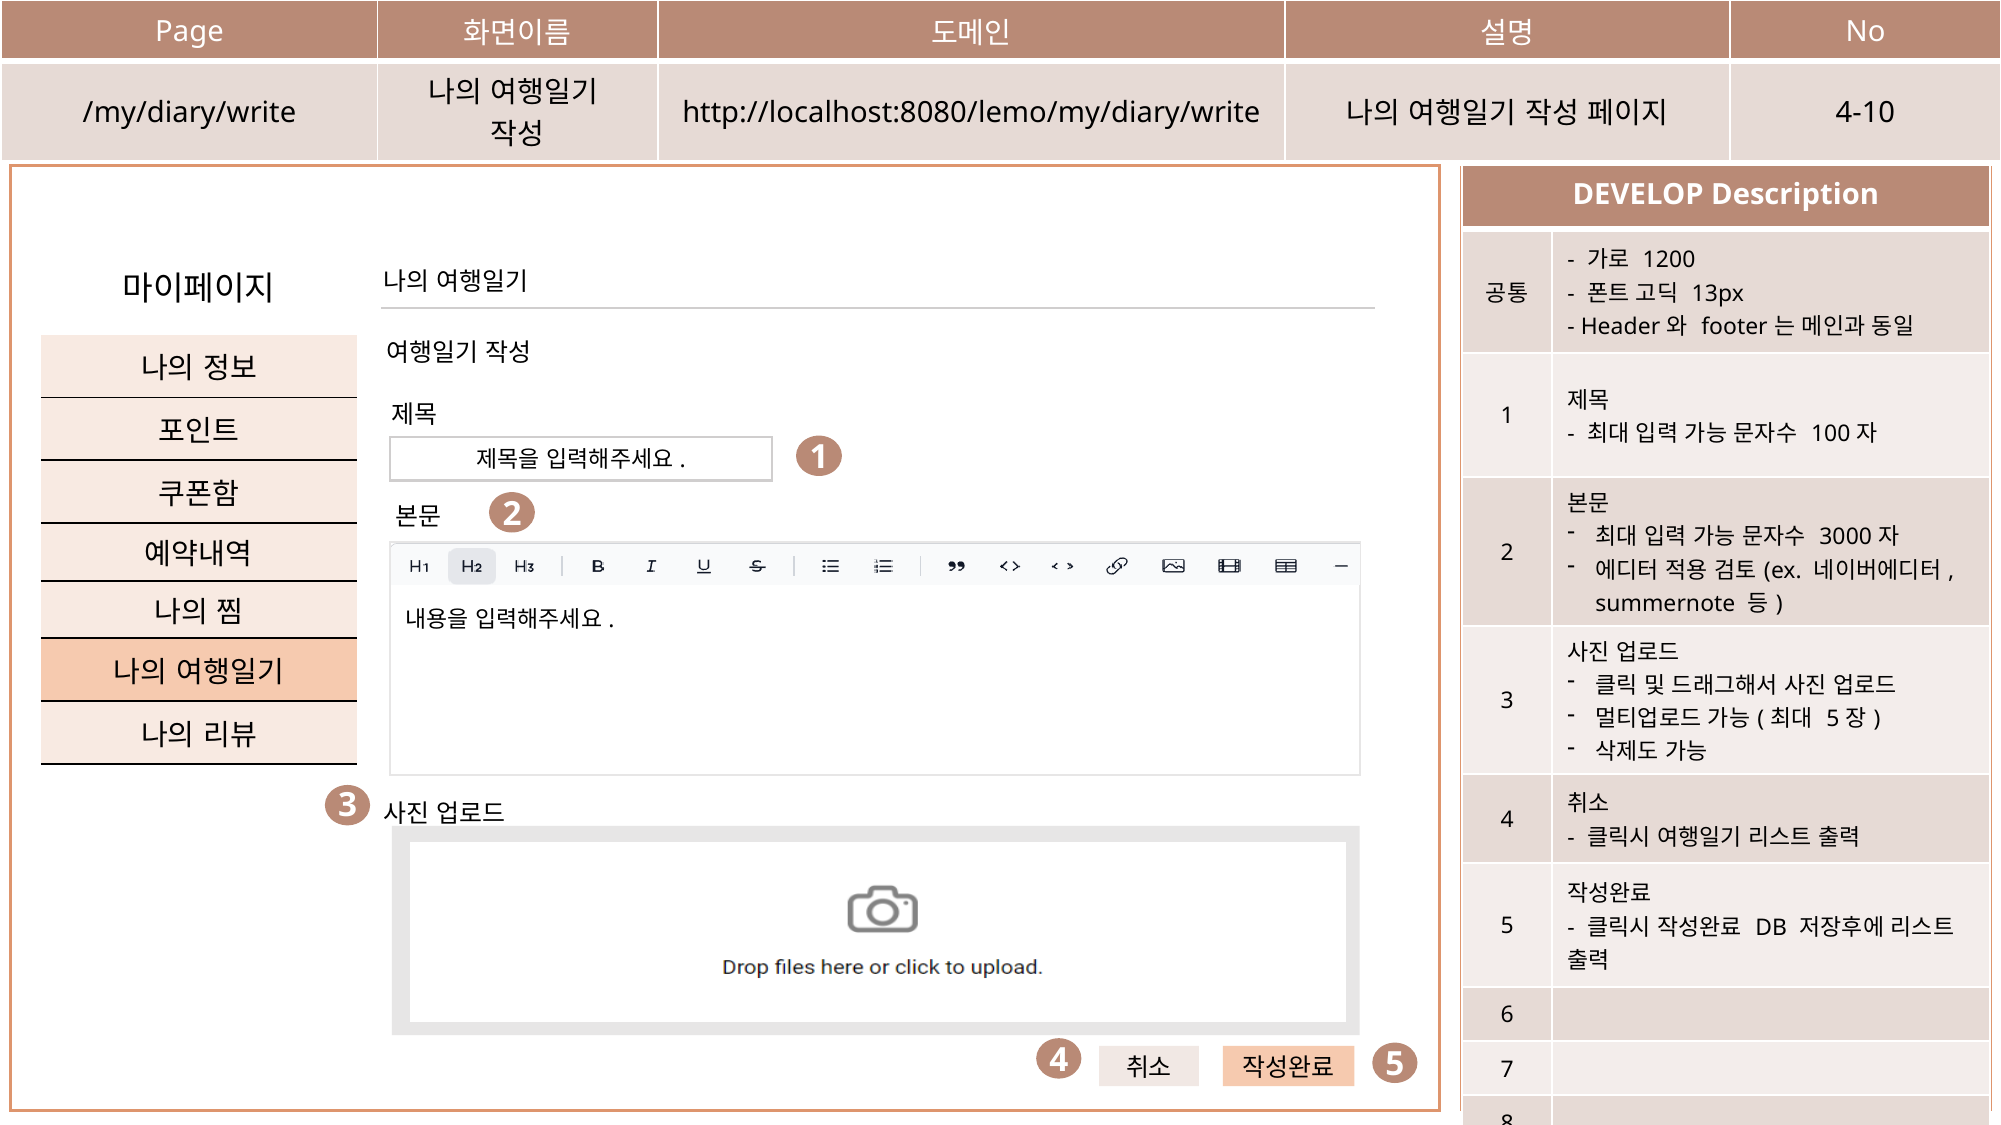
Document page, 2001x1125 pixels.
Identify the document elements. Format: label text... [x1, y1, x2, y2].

table_header 도메인 [659, 1, 1284, 58]
text_box 취소 [1098, 1045, 1200, 1087]
text_box 제목 [367, 493, 605, 715]
table_cell 취소 - 클릭시 여행일기 리스트 출력 [1553, 775, 1989, 862]
table_cell - 가로 1200 - 폰트 고딕 13px - Header와 footer는 메인과 동일 [1553, 232, 1989, 352]
table_cell 쿠폰함 [41, 461, 357, 522]
text_box 4 [1031, 1030, 1086, 1086]
table_cell 나의 여행일기 작성 [378, 64, 657, 160]
table_cell [1553, 988, 1989, 1040]
table_cell 4 [1463, 775, 1551, 862]
text_box [9, 164, 1441, 1112]
table_cell 나의 리뷰 [41, 702, 357, 763]
table_cell [1553, 1096, 1989, 1125]
table_cell 제목 - 최대 입력 가능 문자수 100자 [1553, 354, 1989, 476]
table_cell 6 [1463, 988, 1551, 1040]
text_box 제목을 입력해주세요. [389, 436, 773, 482]
text_box 본문 [371, 493, 466, 537]
table_cell 포인트 [41, 398, 357, 459]
text_box 2 [484, 484, 540, 540]
table_header 나의 정보 [41, 335, 357, 397]
table_cell 작성완료 - 클릭시 작성완료 DB 저장후에 리스트 출력 [1553, 864, 1989, 986]
text_box 내용을 입력해주세요. [389, 541, 1361, 776]
text_box [391, 825, 1361, 1036]
text_box 여행일기 작성 [371, 313, 637, 390]
table_cell 2 [1463, 478, 1551, 625]
picture [410, 842, 1346, 1022]
table_header Page [2, 1, 377, 58]
table_header 화면이름 [378, 1, 657, 58]
table_cell 나의 여행일기 작성 페이지 [1286, 64, 1729, 160]
table_header 설명 [1286, 1, 1729, 58]
picture [391, 543, 1360, 585]
table_header DEVELOP Description [1463, 166, 1989, 226]
text_box 1 [791, 428, 847, 483]
text_box [1991, 1051, 2000, 1124]
text_box 제목 [367, 392, 462, 436]
table_cell 7 [1463, 1042, 1551, 1094]
table_cell 나의 찜 [41, 582, 357, 637]
text_box 작성완료 [1222, 1045, 1356, 1087]
table_header No [1731, 1, 2000, 58]
table_cell 4-10 [1731, 64, 2000, 160]
table_cell 8 [1463, 1096, 1551, 1125]
table_cell 사진 업로드 클릭 및 드래그해서 사진 업로드 멀티업로드 가능(최대 5장) 삭제도 가능 [1553, 627, 1989, 773]
table_cell 본문 최대 입력 가능 문자수 3000자 에디터 적용 검토(ex. 네이버에디터, summernote 등) [1553, 478, 1989, 625]
table_cell 공통 [1463, 232, 1551, 352]
text_box 5 [1367, 1035, 1422, 1090]
text_box 3 [320, 775, 375, 831]
table_cell /my/diary/write [2, 64, 377, 160]
table_cell 나의 여행일기 [41, 639, 357, 700]
table_cell 1 [1463, 354, 1551, 476]
table_cell 3 [1463, 627, 1551, 773]
table_cell 예약내역 [41, 524, 357, 580]
text_box 마이페이지 [40, 259, 358, 316]
table_cell http://localhost:8080/lemo/my/diary/write [659, 64, 1284, 160]
text_box 나의 여행일기 [367, 242, 633, 318]
table_cell [1553, 1042, 1989, 1094]
table_cell 5 [1463, 864, 1551, 986]
